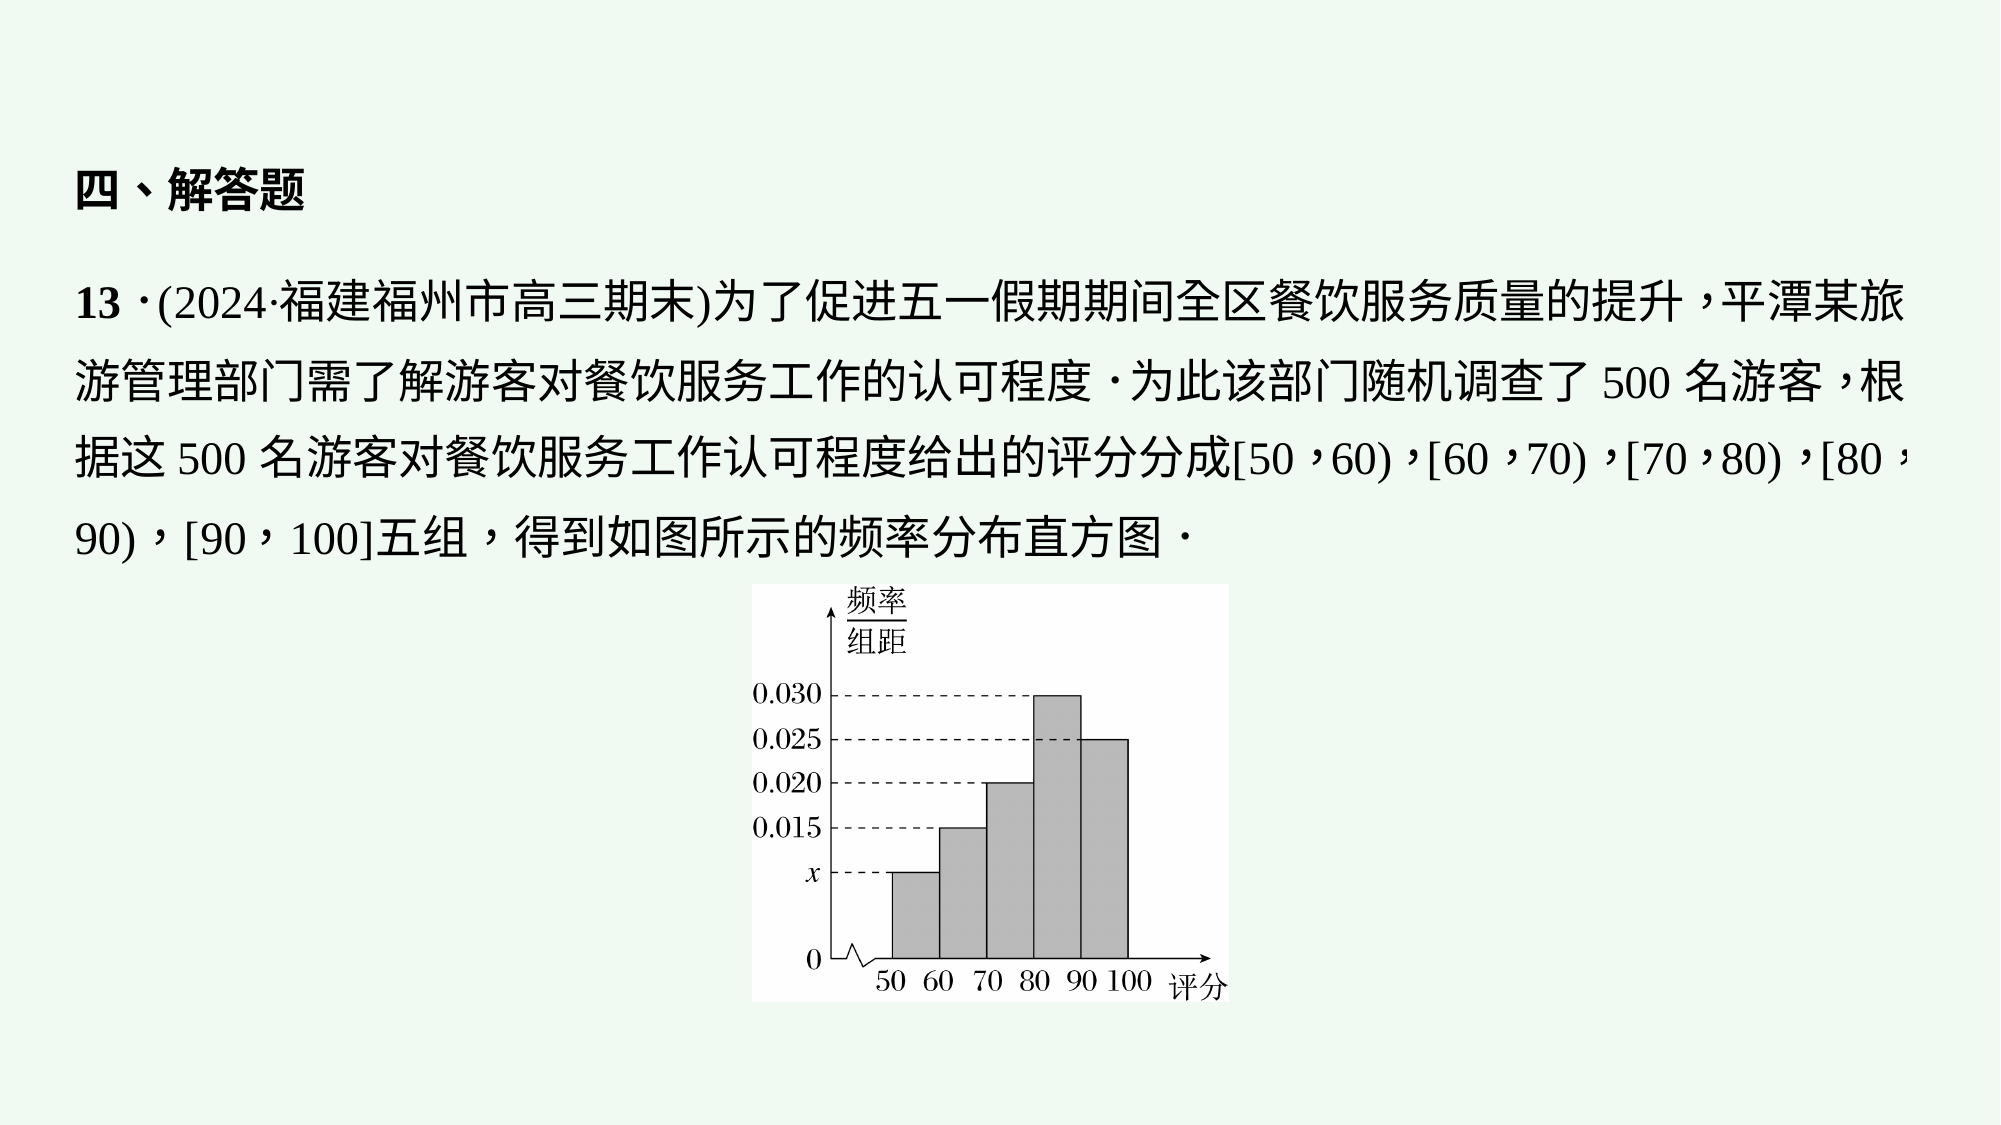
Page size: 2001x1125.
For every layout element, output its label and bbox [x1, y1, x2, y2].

text_box [74, 271, 1907, 1092]
text_box [74, 136, 1907, 271]
